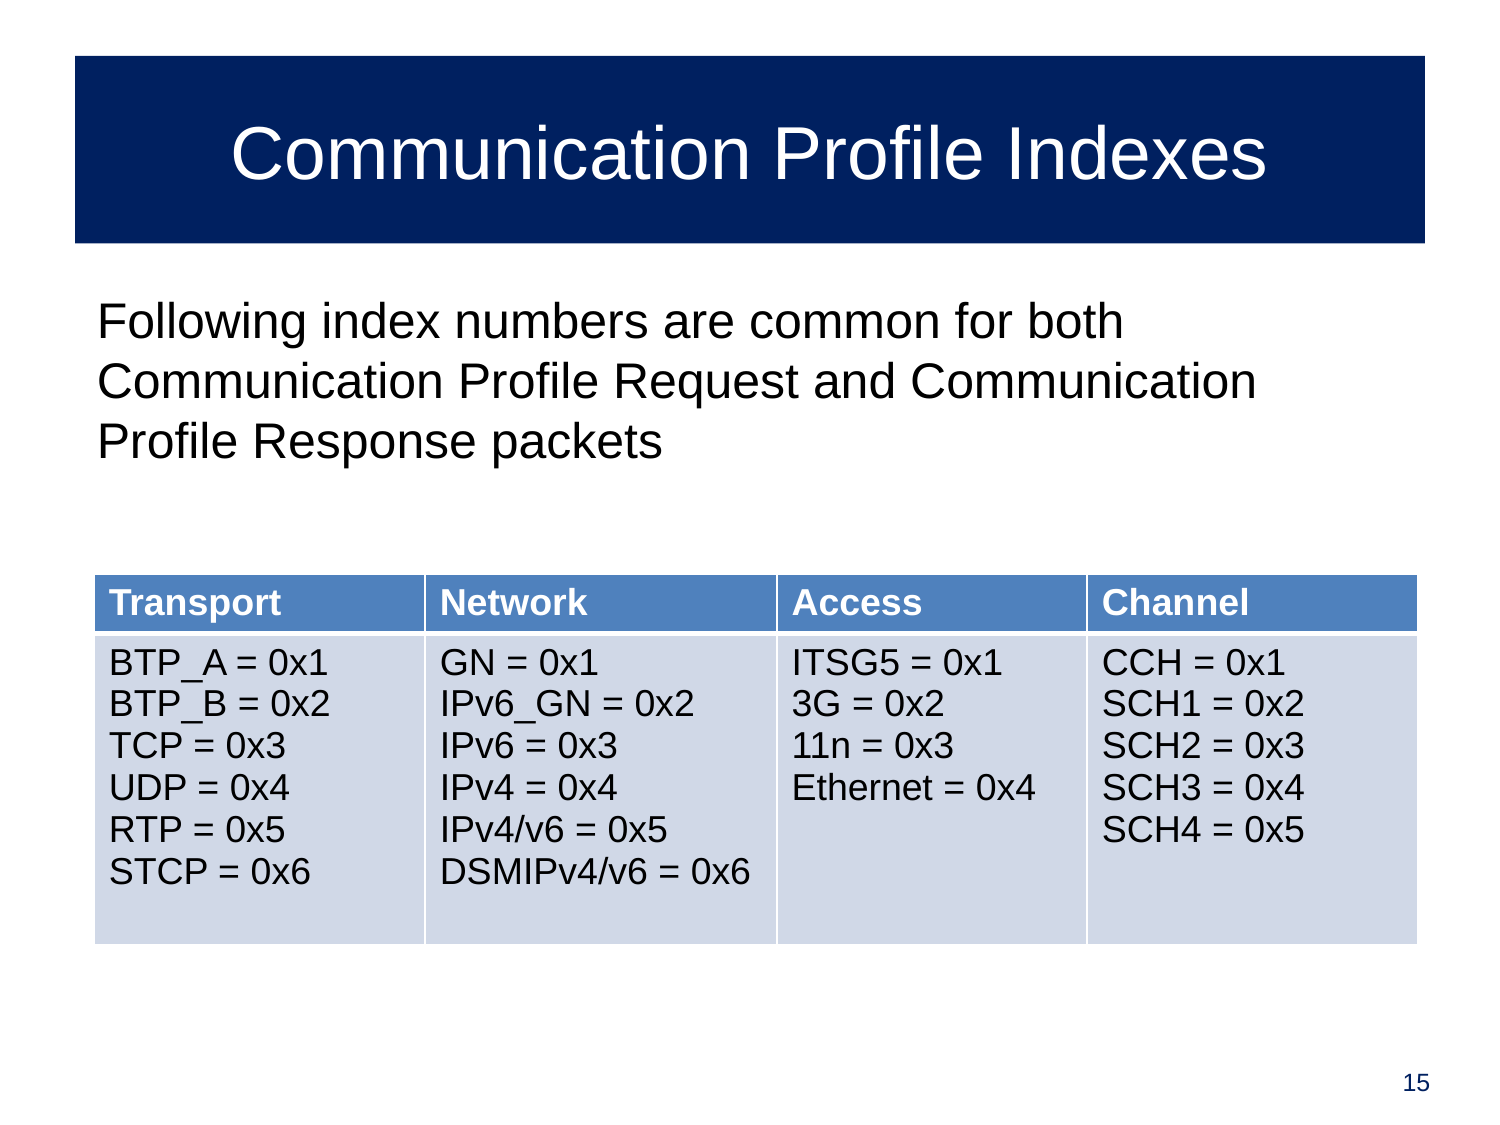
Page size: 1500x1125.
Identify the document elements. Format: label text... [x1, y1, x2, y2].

table_cell CCH = 0x1 SCH1 = 0x2 SCH2 = 0x3 SCH3 = 0x4 SCH4 = 0x5 [1088, 636, 1417, 944]
text_box Following index numbers are common for both Communication Profile Request and Communication Profile Response packets [82, 281, 1395, 476]
table_cell BTP_A = 0x1 BTP_B = 0x2 TCP = 0x3 UDP = 0x4 RTP = 0x5 STCP = 0x6 [95, 636, 424, 944]
title Communication Profile Indexes [75, 55, 1425, 244]
table_header Access [778, 575, 1086, 631]
table_header Channel [1088, 575, 1417, 631]
table_cell ITSG5 = 0x1 3G = 0x2 11n = 0x3 Ethernet = 0x4 [778, 636, 1086, 944]
table_header Transport [95, 575, 424, 631]
table_cell GN = 0x1 IPv6_GN = 0x2 IPv6 = 0x3 IPv4 = 0x4 IPv4/v6 = 0x5 DSMIPv4/v6 = 0x6 [426, 636, 776, 944]
table_header Network [426, 575, 776, 631]
